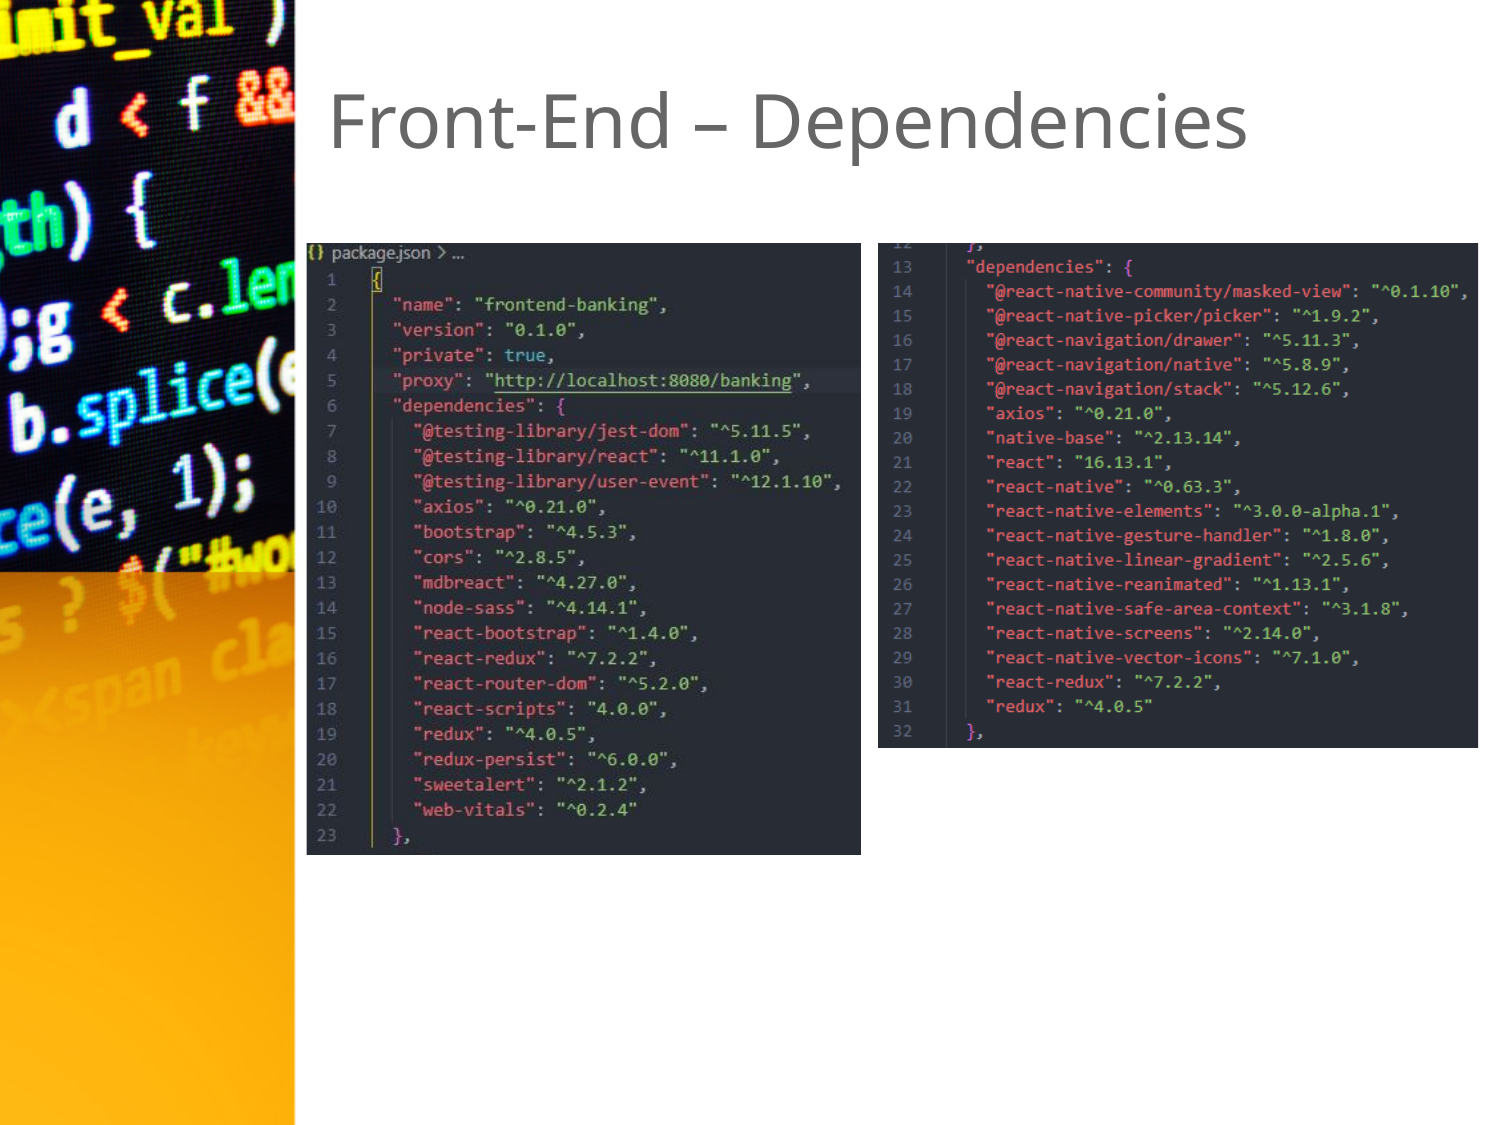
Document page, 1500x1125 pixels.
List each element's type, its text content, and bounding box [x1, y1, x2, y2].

picture [0, 0, 1500, 1125]
picture [0, 512, 10, 520]
title Front-End – Dependencies [312, 31, 1447, 206]
